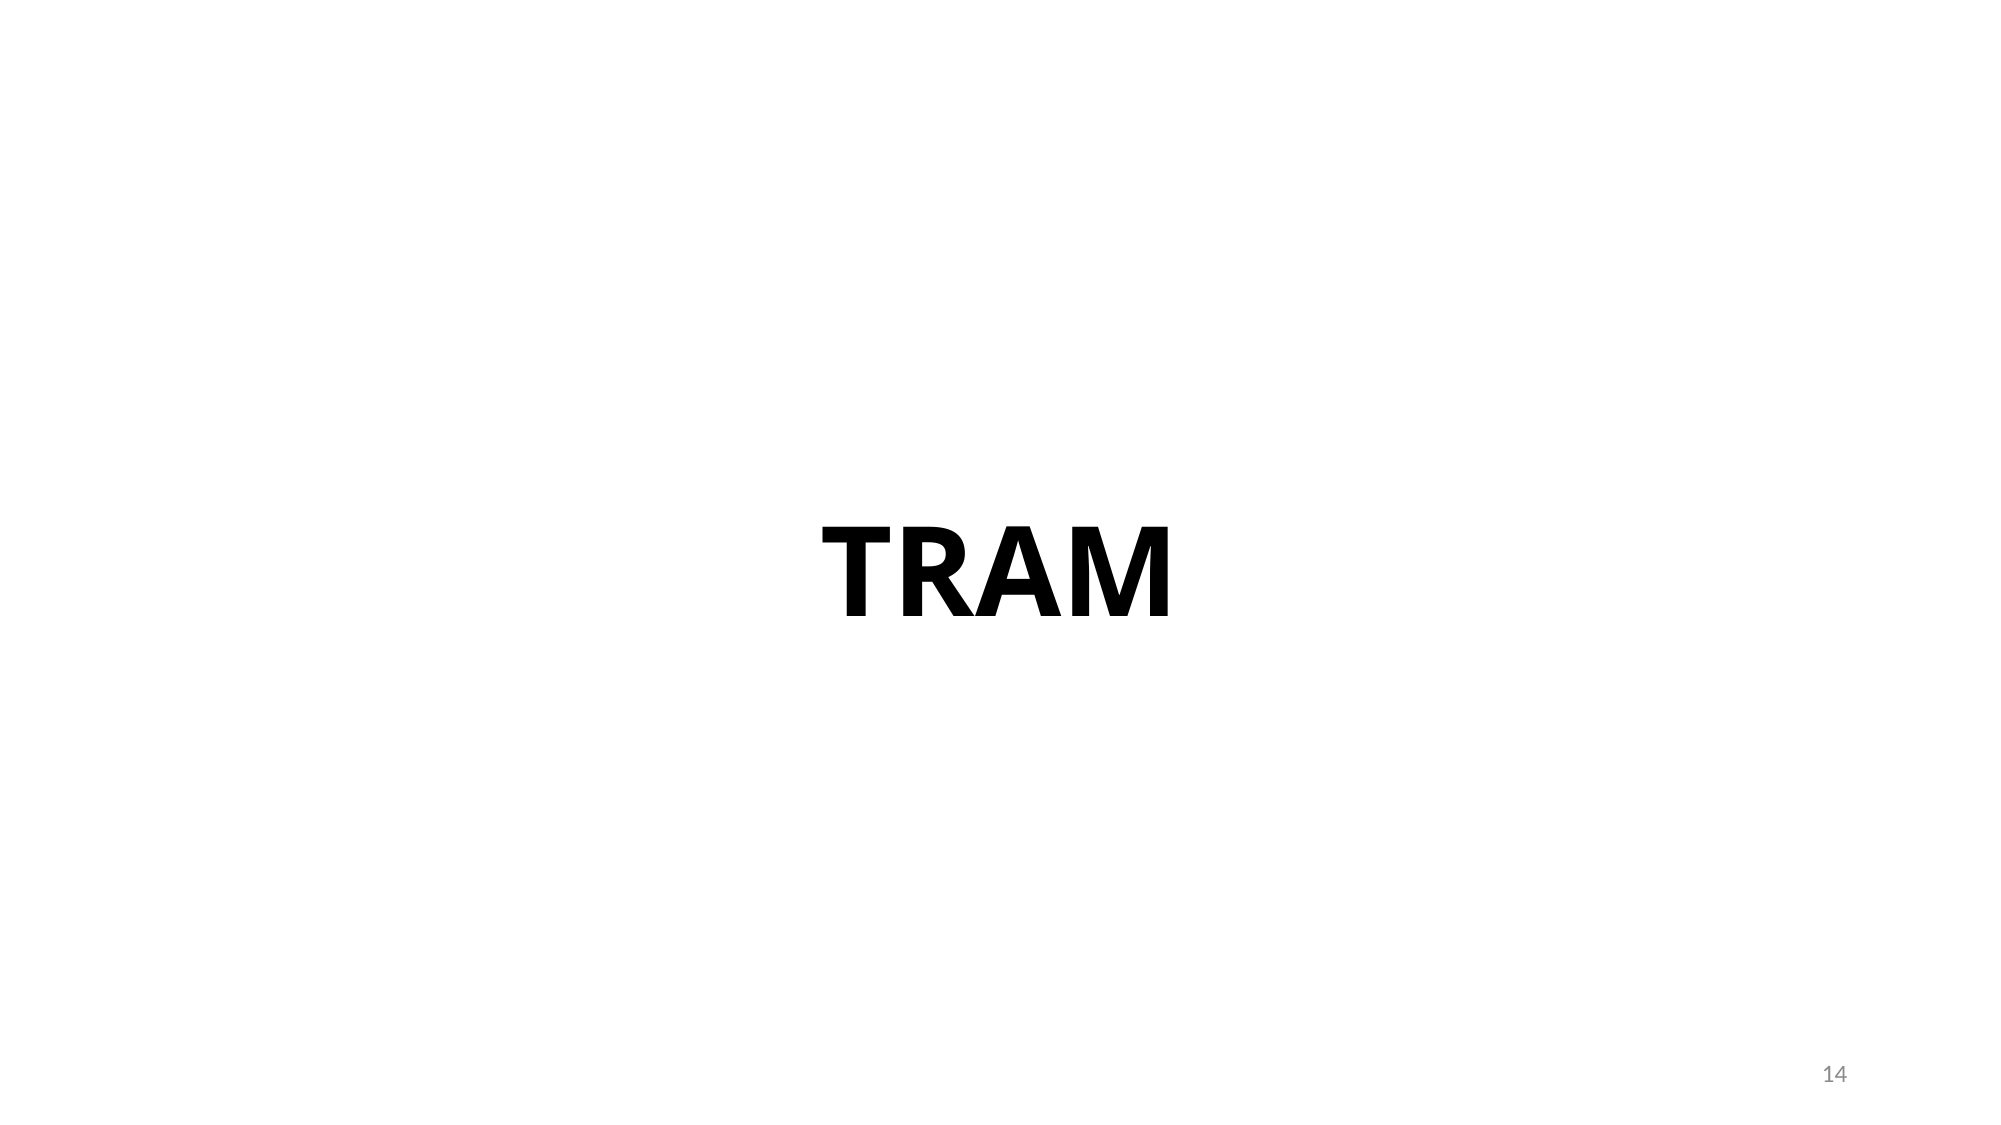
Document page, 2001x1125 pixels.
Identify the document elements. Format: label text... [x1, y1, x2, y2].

title TRAM [249, 256, 1750, 649]
slide_number 14 [1412, 1042, 1863, 1103]
